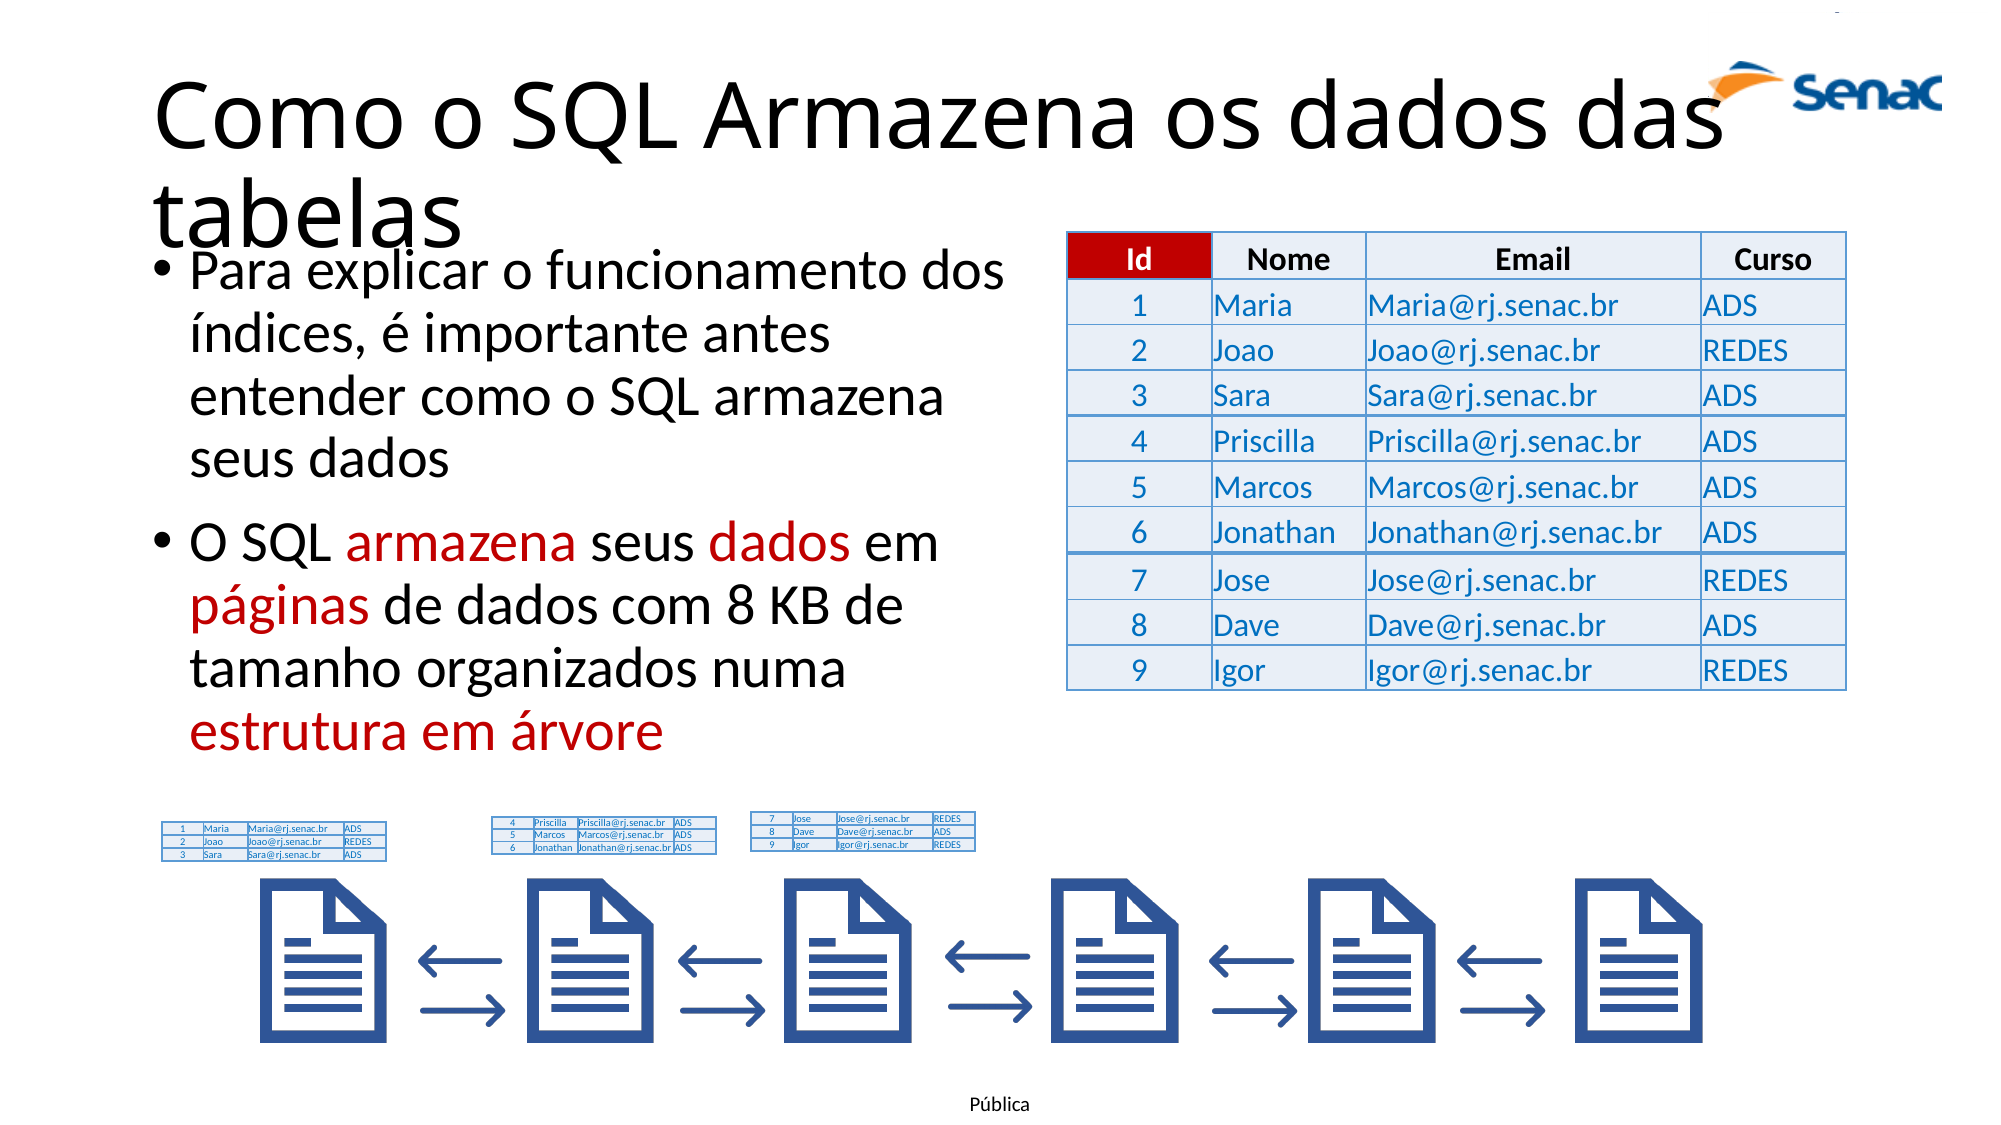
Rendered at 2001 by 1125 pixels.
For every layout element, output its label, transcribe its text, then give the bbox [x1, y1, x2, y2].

table_cell Dave [1213, 600, 1365, 644]
table_header 4 [1068, 417, 1211, 460]
table_header ADS [675, 818, 715, 828]
table_cell REDES [1702, 325, 1845, 369]
table_cell ADS [1702, 600, 1845, 644]
table_cell 5 [1068, 462, 1211, 506]
table_cell Dave [794, 826, 836, 837]
table_header Maria [204, 823, 247, 834]
table_cell Sara@rj.senac.br [1367, 371, 1700, 414]
table_header ADS [345, 823, 385, 834]
table_cell 2 [1068, 325, 1211, 369]
table_header Email [1367, 233, 1700, 278]
table_cell ADS [675, 830, 715, 841]
table_header 7 [1068, 555, 1211, 599]
table_cell Sara [1213, 371, 1365, 414]
table_header Jose@rj.senac.br [1367, 555, 1700, 599]
table_cell Joao [1213, 325, 1365, 369]
table_cell ADS [1702, 280, 1845, 324]
table_header Priscilla [1213, 417, 1365, 460]
table_cell ADS [1702, 462, 1845, 506]
table_cell ADS [934, 826, 974, 837]
table_cell Marcos@rj.senac.br [579, 830, 673, 841]
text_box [1453, 915, 1549, 1057]
table_cell Dave@rj.senac.br [1367, 600, 1700, 644]
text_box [941, 910, 1036, 1053]
picture [1863, 61, 1942, 113]
table_cell 9 [752, 839, 792, 850]
table_header 4 [493, 818, 533, 828]
table_cell 6 [493, 842, 533, 853]
title Como o SQL Armazena os dados das tabelas [137, 59, 1863, 278]
table_header Jose@rj.senac.br [838, 813, 932, 824]
table_cell Joao [204, 836, 247, 847]
table_cell Marcos [1213, 462, 1365, 506]
picture [1540, 862, 1737, 1059]
table_header Jose [1213, 555, 1365, 599]
table_cell Igor [1213, 646, 1365, 689]
table_header Priscilla [535, 818, 577, 828]
table_header ADS [1702, 417, 1845, 460]
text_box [1205, 915, 1301, 1057]
table_cell Joao@rj.senac.br [1367, 325, 1700, 369]
table_cell Jonathan@rj.senac.br [579, 842, 673, 853]
table_cell REDES [345, 836, 385, 847]
table_cell REDES [1702, 646, 1845, 689]
table_header REDES [1702, 555, 1845, 599]
table_cell Igor [794, 839, 836, 850]
table_header Nome [1213, 233, 1365, 278]
picture [1273, 862, 1470, 1059]
table_cell Jonathan [1213, 507, 1365, 551]
list Para explicar o funcionamento dos índices, é importante antes entender como o SQL armazena seus dados O SQL armazena seus dados em páginas de dados com 8 KB de tamanho organizados numa estrutura em árvore [137, 231, 1051, 773]
picture [492, 862, 688, 1059]
table_header Priscilla@rj.senac.br [1367, 417, 1700, 460]
table_cell ADS [1702, 507, 1845, 551]
table_header Id [1068, 233, 1211, 278]
table_cell 2 [163, 836, 203, 847]
table_cell ADS [1702, 371, 1845, 414]
table_cell Marcos@rj.senac.br [1367, 462, 1700, 506]
table_cell Sara@rj.senac.br [249, 849, 343, 860]
table_header Maria@rj.senac.br [249, 823, 343, 834]
table_cell Igor@rj.senac.br [838, 839, 932, 850]
table_cell 3 [163, 849, 203, 860]
table_cell Maria [1213, 280, 1365, 324]
table_header 1 [163, 823, 203, 834]
table_cell REDES [934, 839, 974, 850]
table_cell Maria@rj.senac.br [1367, 280, 1700, 324]
picture [1016, 862, 1213, 1059]
table_cell 5 [493, 830, 533, 841]
table_header Priscilla@rj.senac.br [579, 818, 673, 828]
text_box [674, 915, 769, 1057]
table_cell Jonathan@rj.senac.br [1367, 507, 1700, 551]
table_cell 3 [1068, 371, 1211, 414]
picture [225, 862, 421, 1059]
table_cell Dave@rj.senac.br [838, 826, 932, 837]
table_header 7 [752, 813, 792, 824]
table_cell Igor@rj.senac.br [1367, 646, 1700, 689]
table_cell Jonathan [535, 842, 577, 853]
table_cell 9 [1068, 646, 1211, 689]
table_cell 6 [1068, 507, 1211, 551]
table_cell ADS [675, 842, 715, 853]
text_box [414, 915, 509, 1057]
table_cell Joao@rj.senac.br [249, 836, 343, 847]
table_header Curso [1702, 233, 1845, 278]
picture [749, 862, 946, 1059]
table_cell Marcos [535, 830, 577, 841]
table_header Jose [794, 813, 836, 824]
table_header REDES [934, 813, 974, 824]
table_cell ADS [345, 849, 385, 860]
table_cell 1 [1068, 280, 1211, 324]
table_cell Sara [204, 849, 247, 860]
table_cell 8 [752, 826, 792, 837]
table_cell 8 [1068, 600, 1211, 644]
